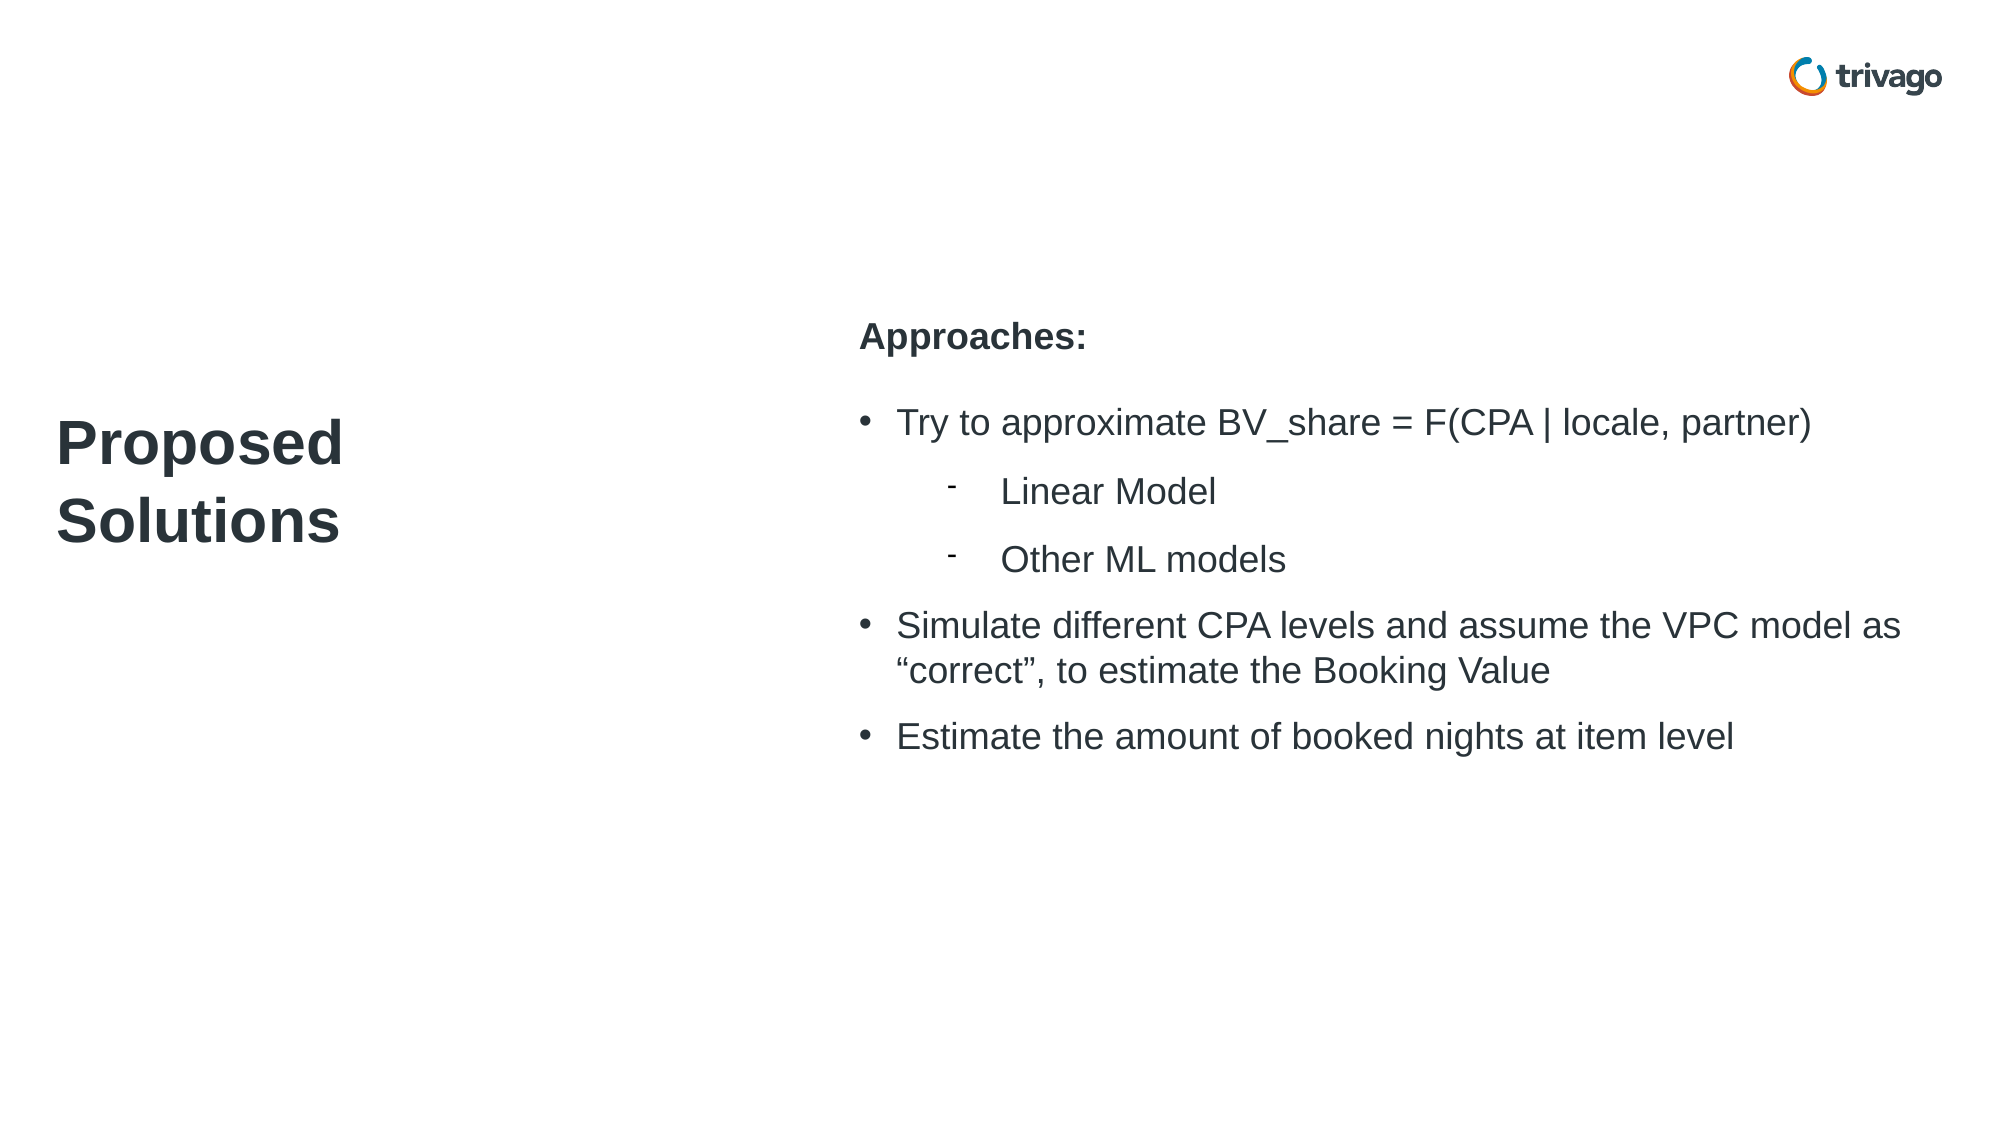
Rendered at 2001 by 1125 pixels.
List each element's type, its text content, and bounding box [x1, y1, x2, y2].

picture [1789, 57, 1942, 96]
text_box Try to approximate BV_share = F(CPA | locale, partner) Linear Model Other ML models Simulate different CPA levels and assume the VPC model as “correct”, to estimate the Booking Value Estimate the amount of booked nights at item level [858, 398, 1980, 1041]
text_box Approaches: [858, 228, 1619, 357]
text_box Proposed Solutions [56, 398, 624, 1041]
